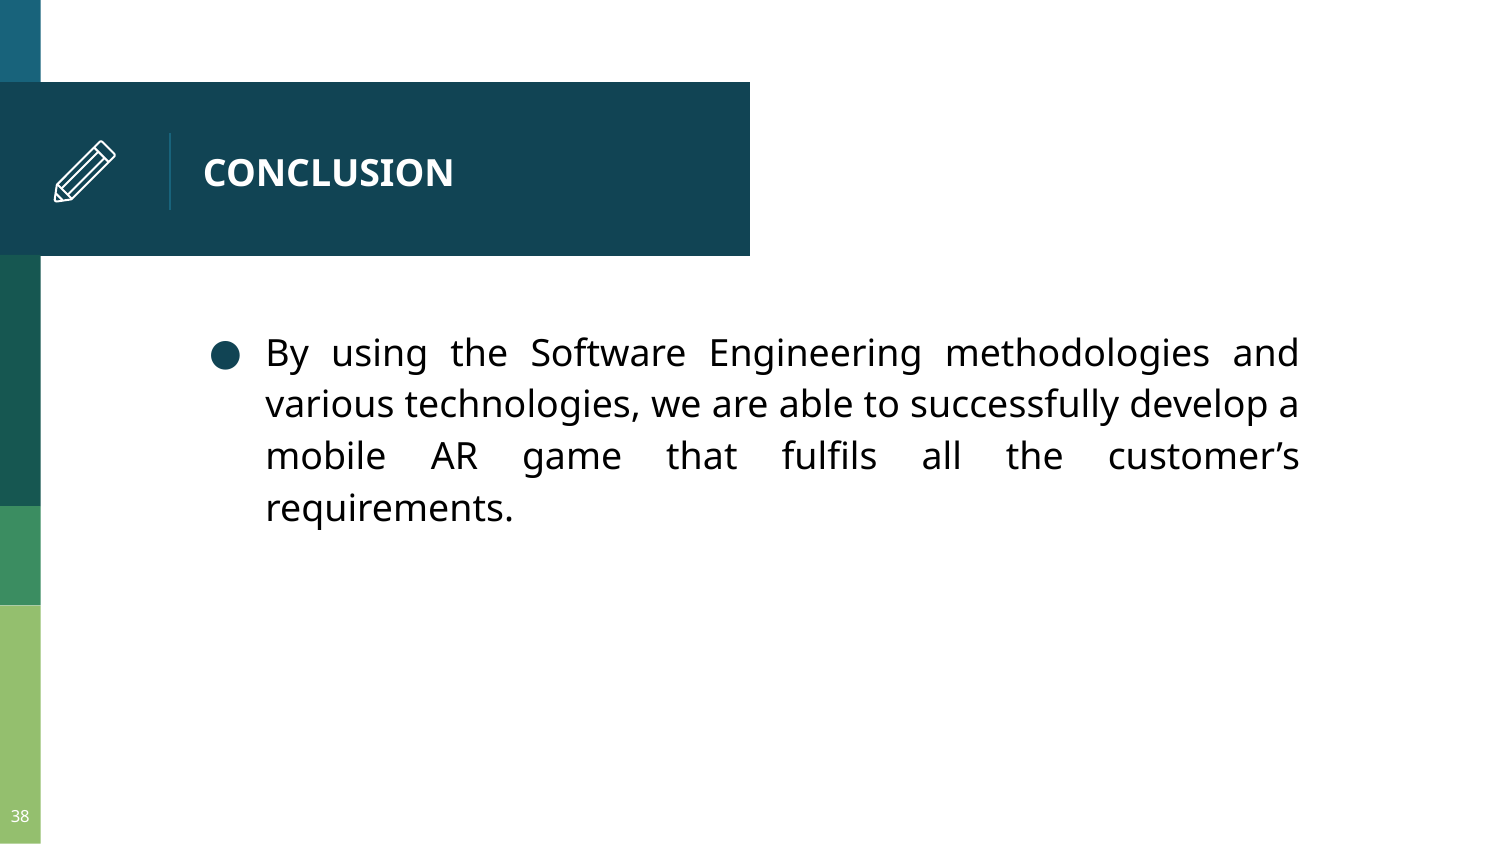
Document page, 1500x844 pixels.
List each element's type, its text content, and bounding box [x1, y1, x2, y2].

title CONCLUSION [187, 87, 715, 256]
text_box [54, 141, 116, 202]
slide_number 38 [0, 790, 49, 844]
list By using the Software Engineering methodologies and various technologies, we are able to successfully develop a mobile AR game that fulfils all the customer’s requirements. [175, 306, 1316, 808]
